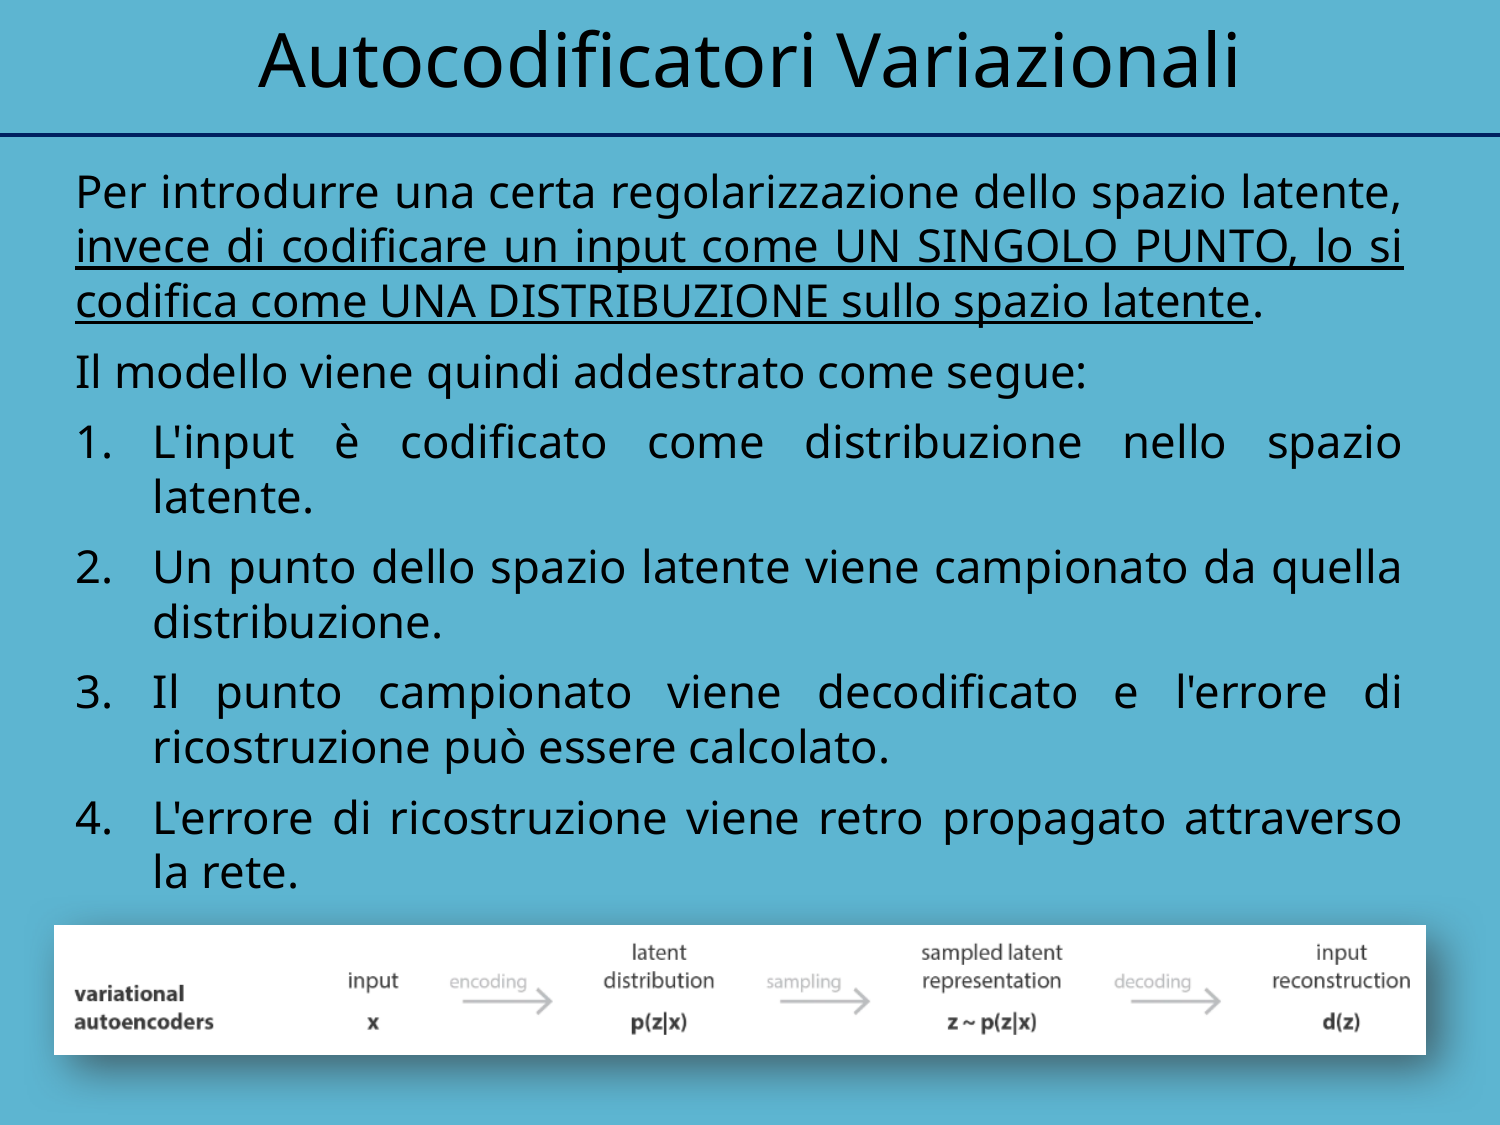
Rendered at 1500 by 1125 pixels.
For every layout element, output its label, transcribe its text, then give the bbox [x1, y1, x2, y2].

picture [54, 925, 1426, 1055]
subtitle Per introdurre una certa regolarizzazione dello spazio latente, invece di codificare un input come UN SINGOLO PUNTO, lo si codifica come UNA DISTRIBUZIONE sullo spazio latente. Il modello viene quindi addestrato come segue: L'input è codificato come distribuzione nello spazio latente. Un punto dello spazio latente viene campionato da quella distribuzione. Il punto campionato viene decodificato e l'errore di ricostruzione può essere calcolato. L'errore di ricostruzione viene retro propagato attraverso la rete. [60, 155, 1420, 918]
text_box Autocodificatori Variazionali [211, 5, 1289, 111]
